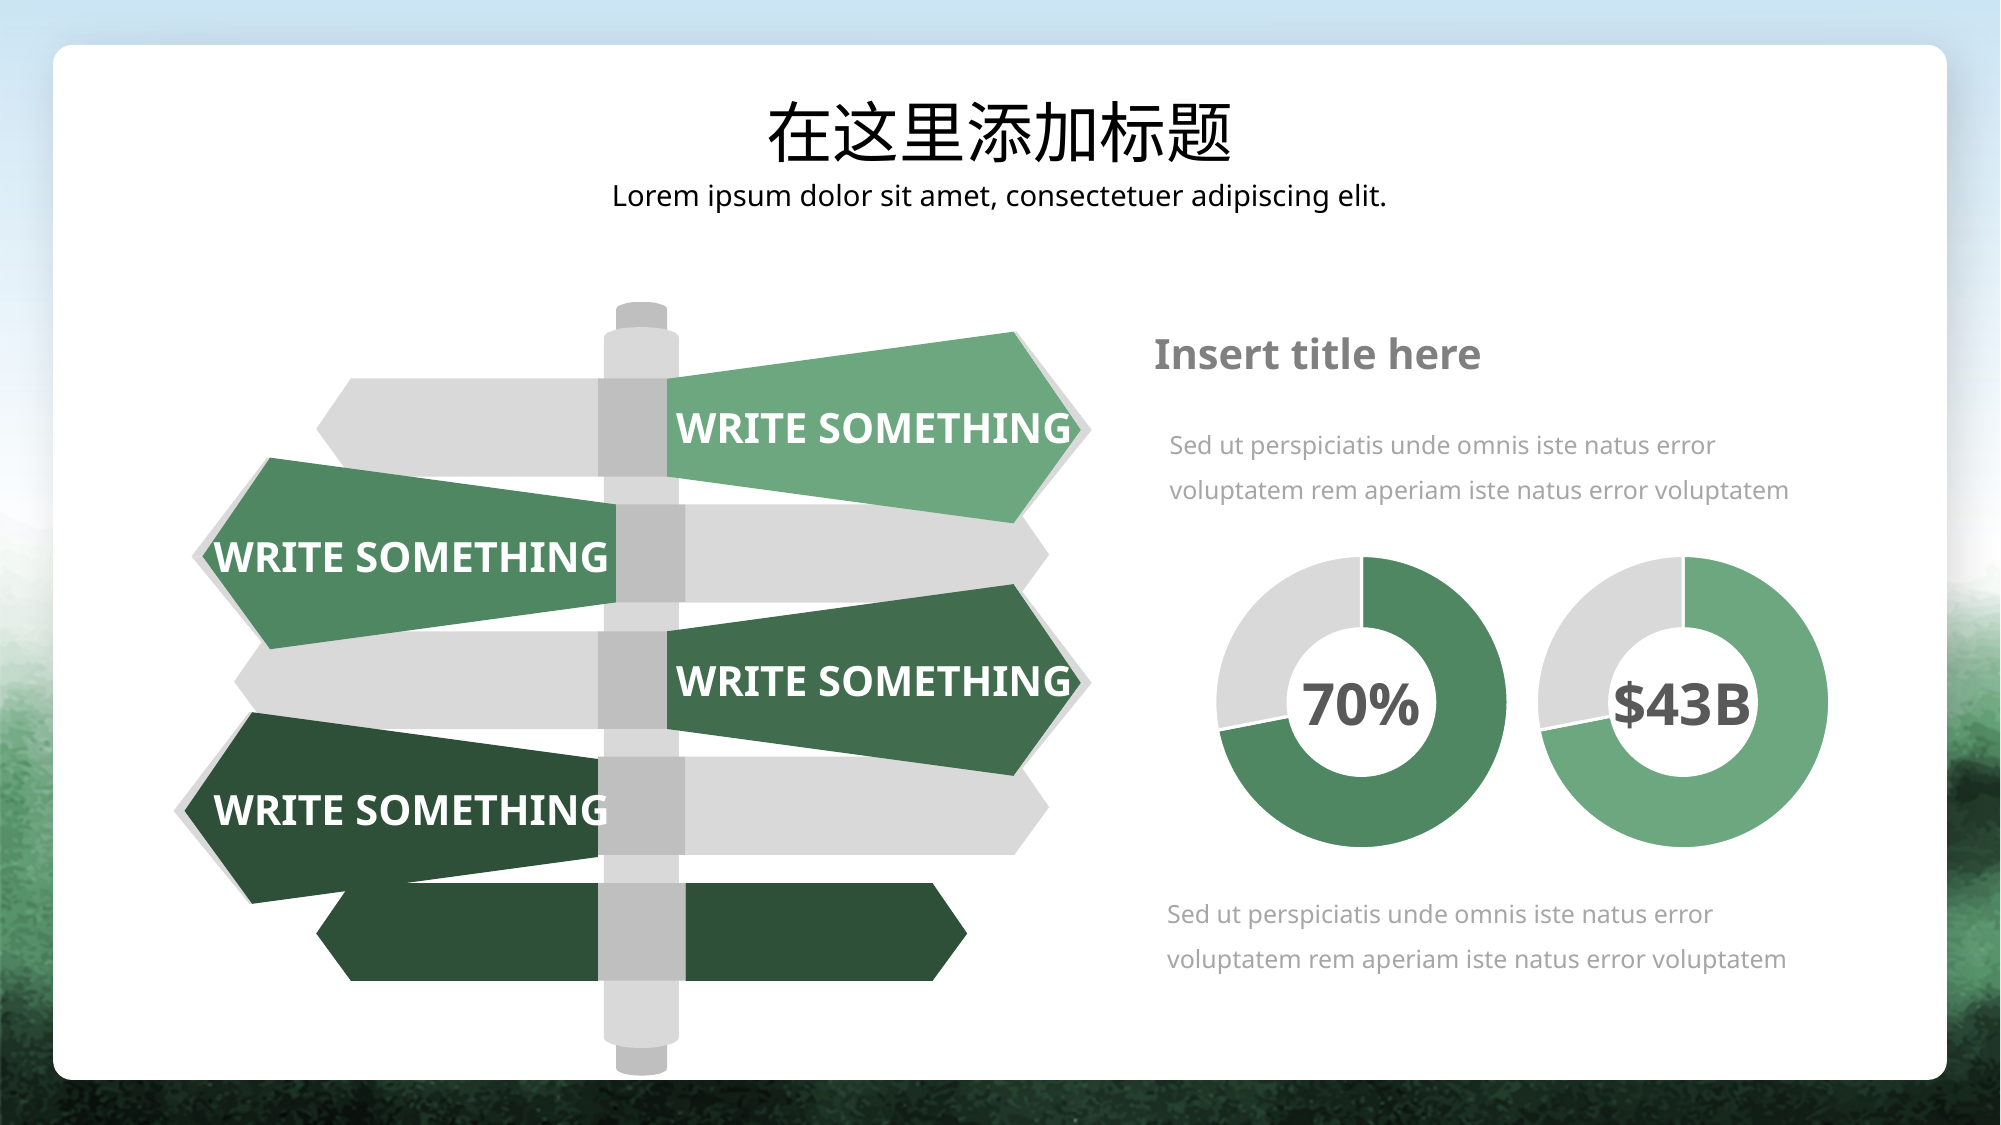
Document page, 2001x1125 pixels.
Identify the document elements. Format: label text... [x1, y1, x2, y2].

text_box Sed ut perspiciatis unde omnis iste natus error voluptatem rem aperiam iste natus error voluptatem [1152, 875, 1862, 981]
chart [1132, 549, 1913, 855]
text_box Sed ut perspiciatis unde omnis iste natus error voluptatem rem aperiam iste natus error voluptatem [1154, 407, 1865, 513]
text_box Insert title here [1139, 320, 1497, 386]
text_box Lorem ipsum dolor sit amet, consectetuer adipiscing elit. [597, 169, 1403, 220]
picture [0, 0, 2001, 1125]
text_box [173, 301, 1092, 1076]
text_box 在这里添加标题 [751, 83, 1249, 169]
